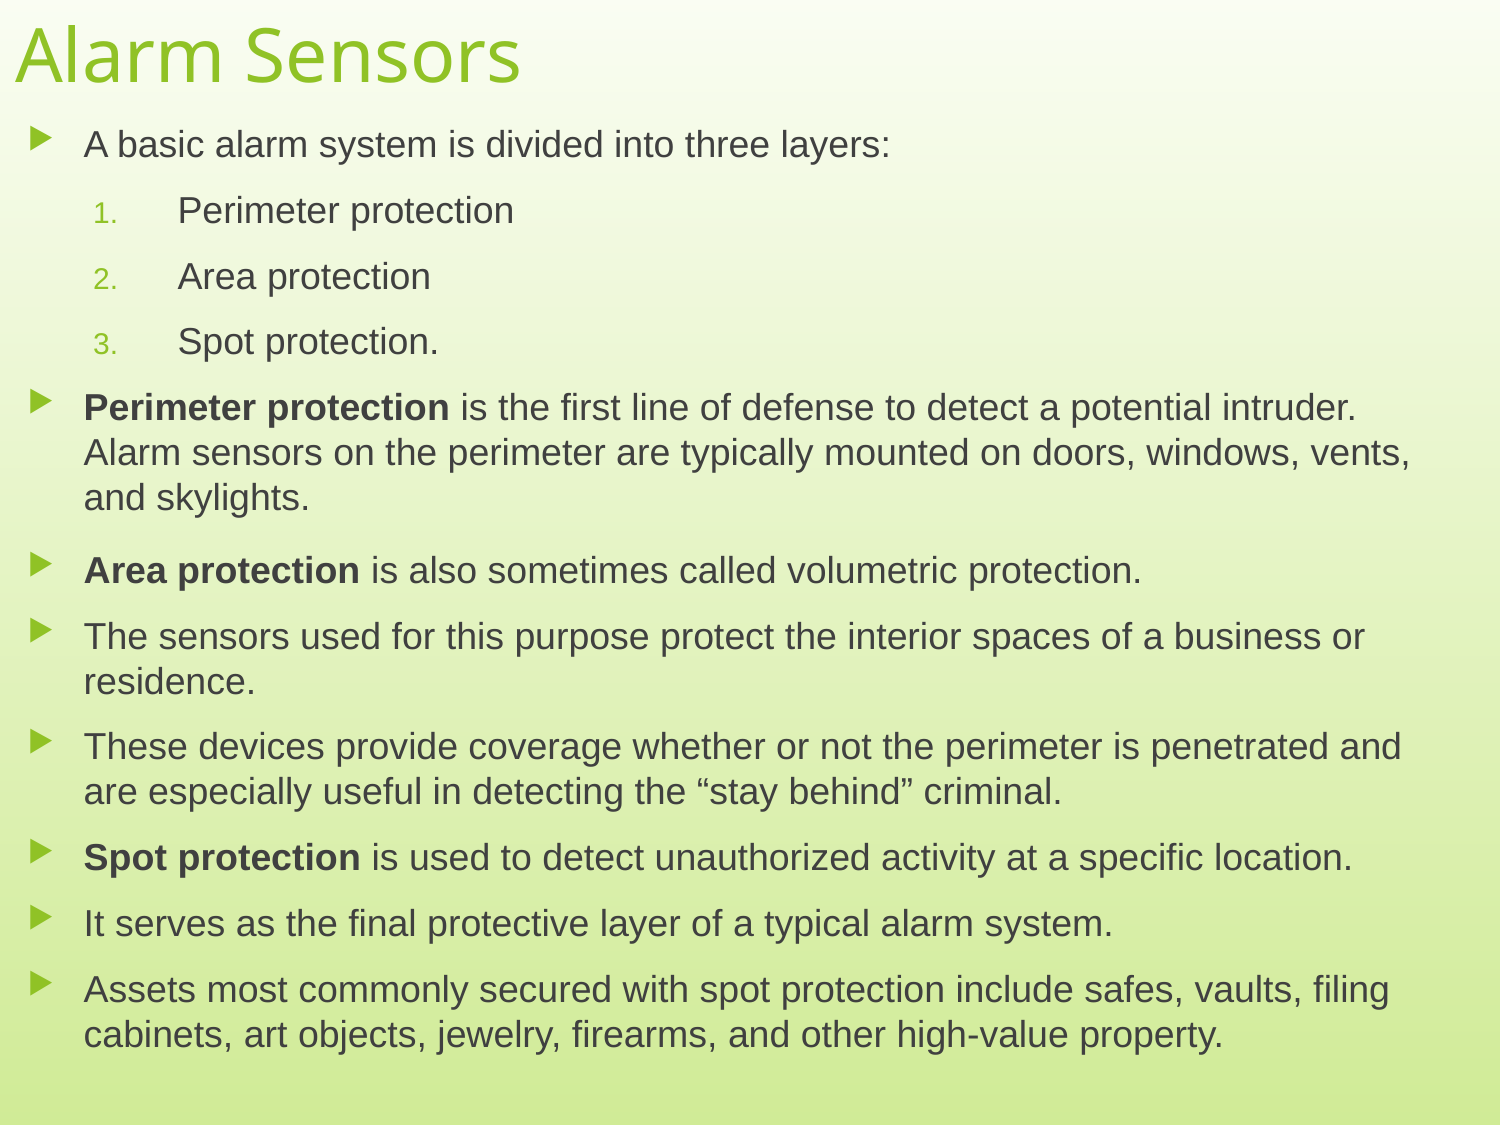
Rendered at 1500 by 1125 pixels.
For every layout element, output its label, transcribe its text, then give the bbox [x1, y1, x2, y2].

text_box Area protection is also sometimes called volumetric protection. The sensors used for this purpose protect the interior spaces of a business or residence. These devices provide coverage whether or not the perimeter is penetrated and are especially useful in detecting the “stay behind” criminal. [12, 538, 1463, 825]
text_box Spot protection is used to detect unauthorized activity at a specific location. It serves as the final protective layer of a typical alarm system. Assets most commonly secured with spot protection include safes, vaults, filing cabinets, art objects, jewelry, firearms, and other high-value property. [12, 825, 1463, 1125]
list A basic alarm system is divided into three layers: Perimeter protection Area protection Spot protection. Perimeter protection is the first line of defense to detect a potential intruder. Alarm sensors on the perimeter are typically mounted on doors, windows, vents, and skylights. [12, 112, 1463, 538]
title Alarm Sensors [0, 0, 1042, 217]
